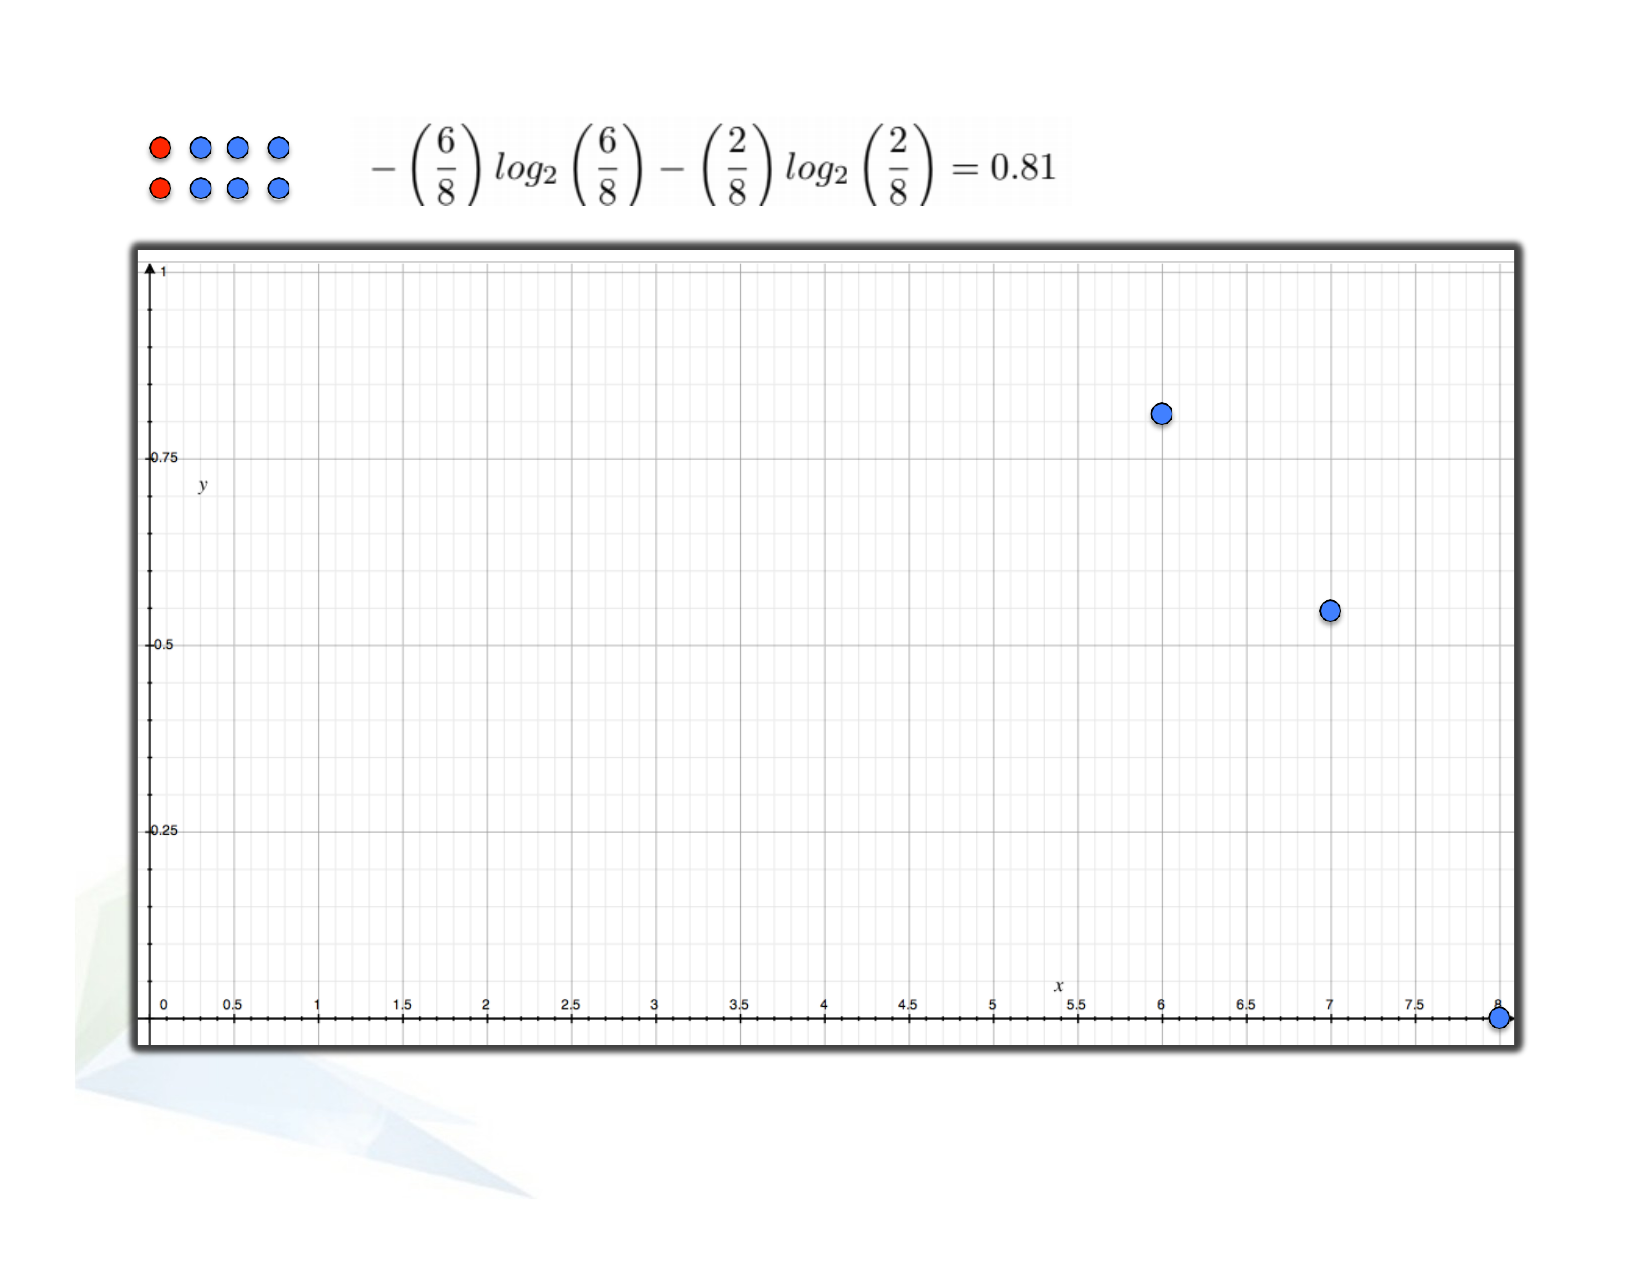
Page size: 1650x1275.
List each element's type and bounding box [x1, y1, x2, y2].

text_box [118, 231, 1533, 1064]
picture [74, 735, 543, 1200]
text_box [141, 132, 297, 211]
picture [349, 116, 1073, 206]
